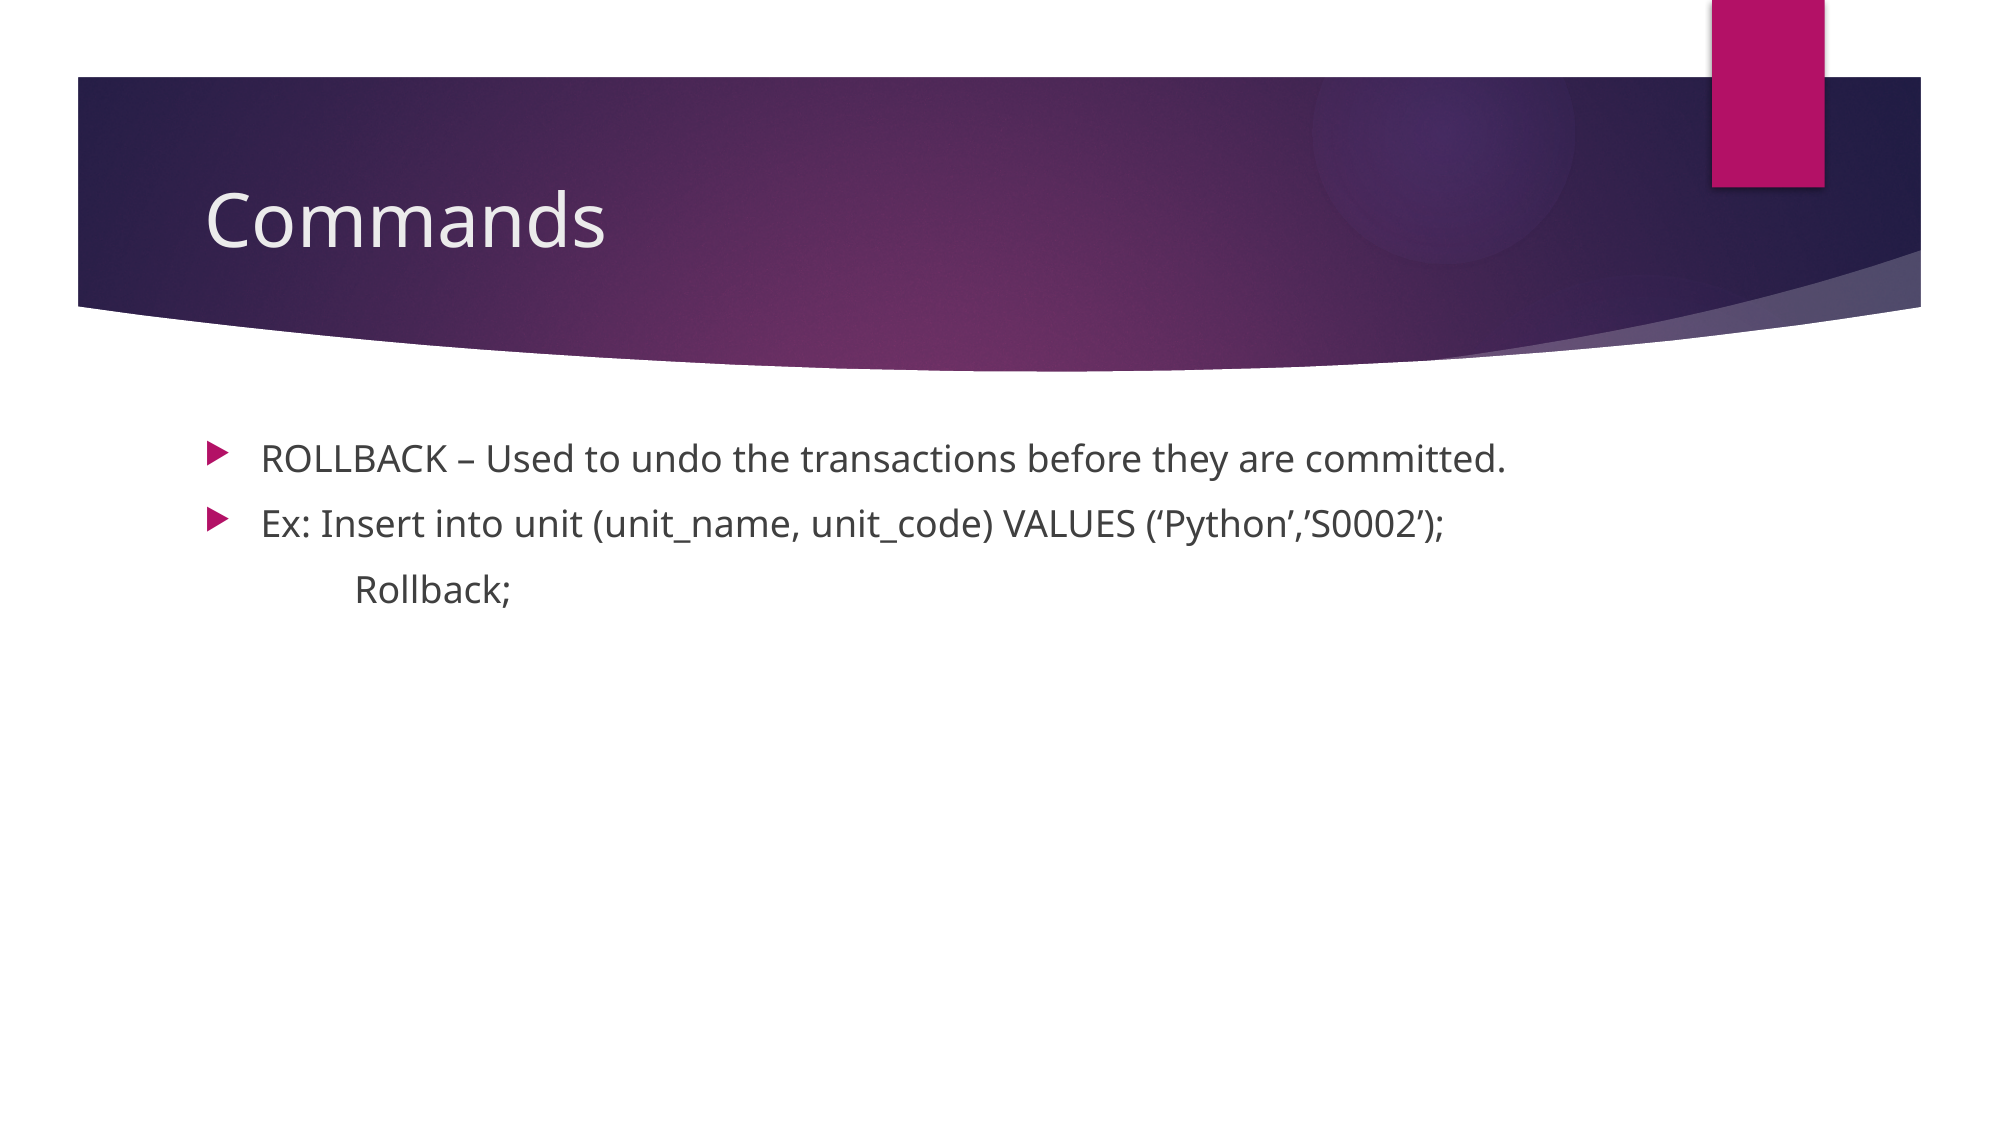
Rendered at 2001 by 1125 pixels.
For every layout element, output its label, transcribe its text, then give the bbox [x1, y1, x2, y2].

list ROLLBACK – Used to undo the transactions before they are committed. Ex: Insert into unit (unit_name, unit_code) VALUES (‘Python’,’S0002’); Rollback; [189, 427, 1638, 988]
title Commands [189, 159, 1627, 276]
